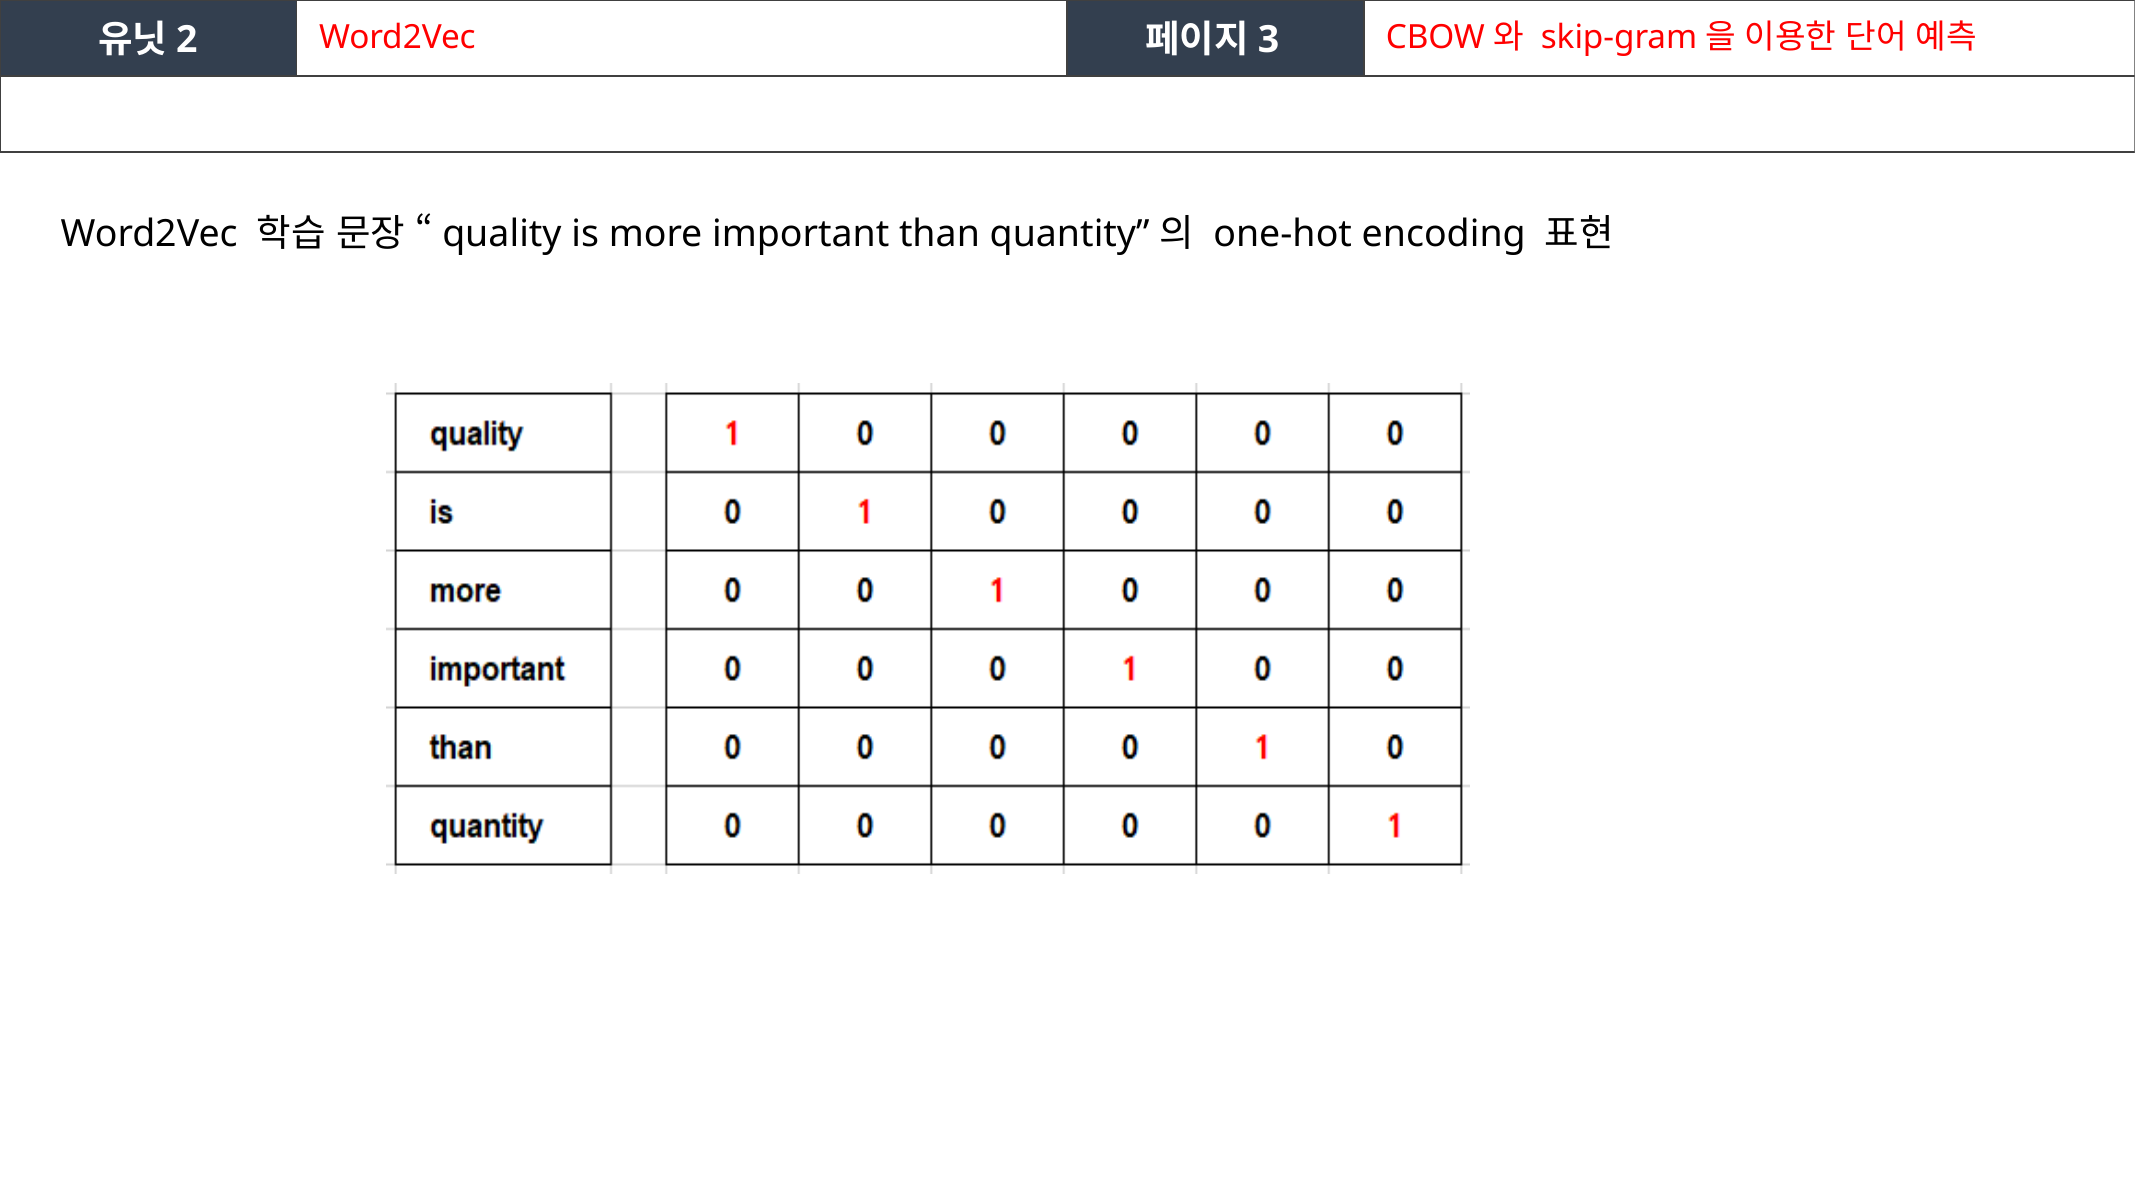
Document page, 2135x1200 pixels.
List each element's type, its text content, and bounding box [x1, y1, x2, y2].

list Word2Vec 학습 문장 “quality is more important than quantity”의 one-hot encoding 표현 [45, 196, 2090, 1088]
text_box 유닛2 [6, 7, 290, 67]
text_box 페이지3 [1070, 7, 1355, 67]
picture [386, 383, 1470, 874]
list CBOW와 skip-gram을 이용한 단어 예측 [1370, 7, 2115, 69]
list Word2Vec [304, 7, 1048, 69]
